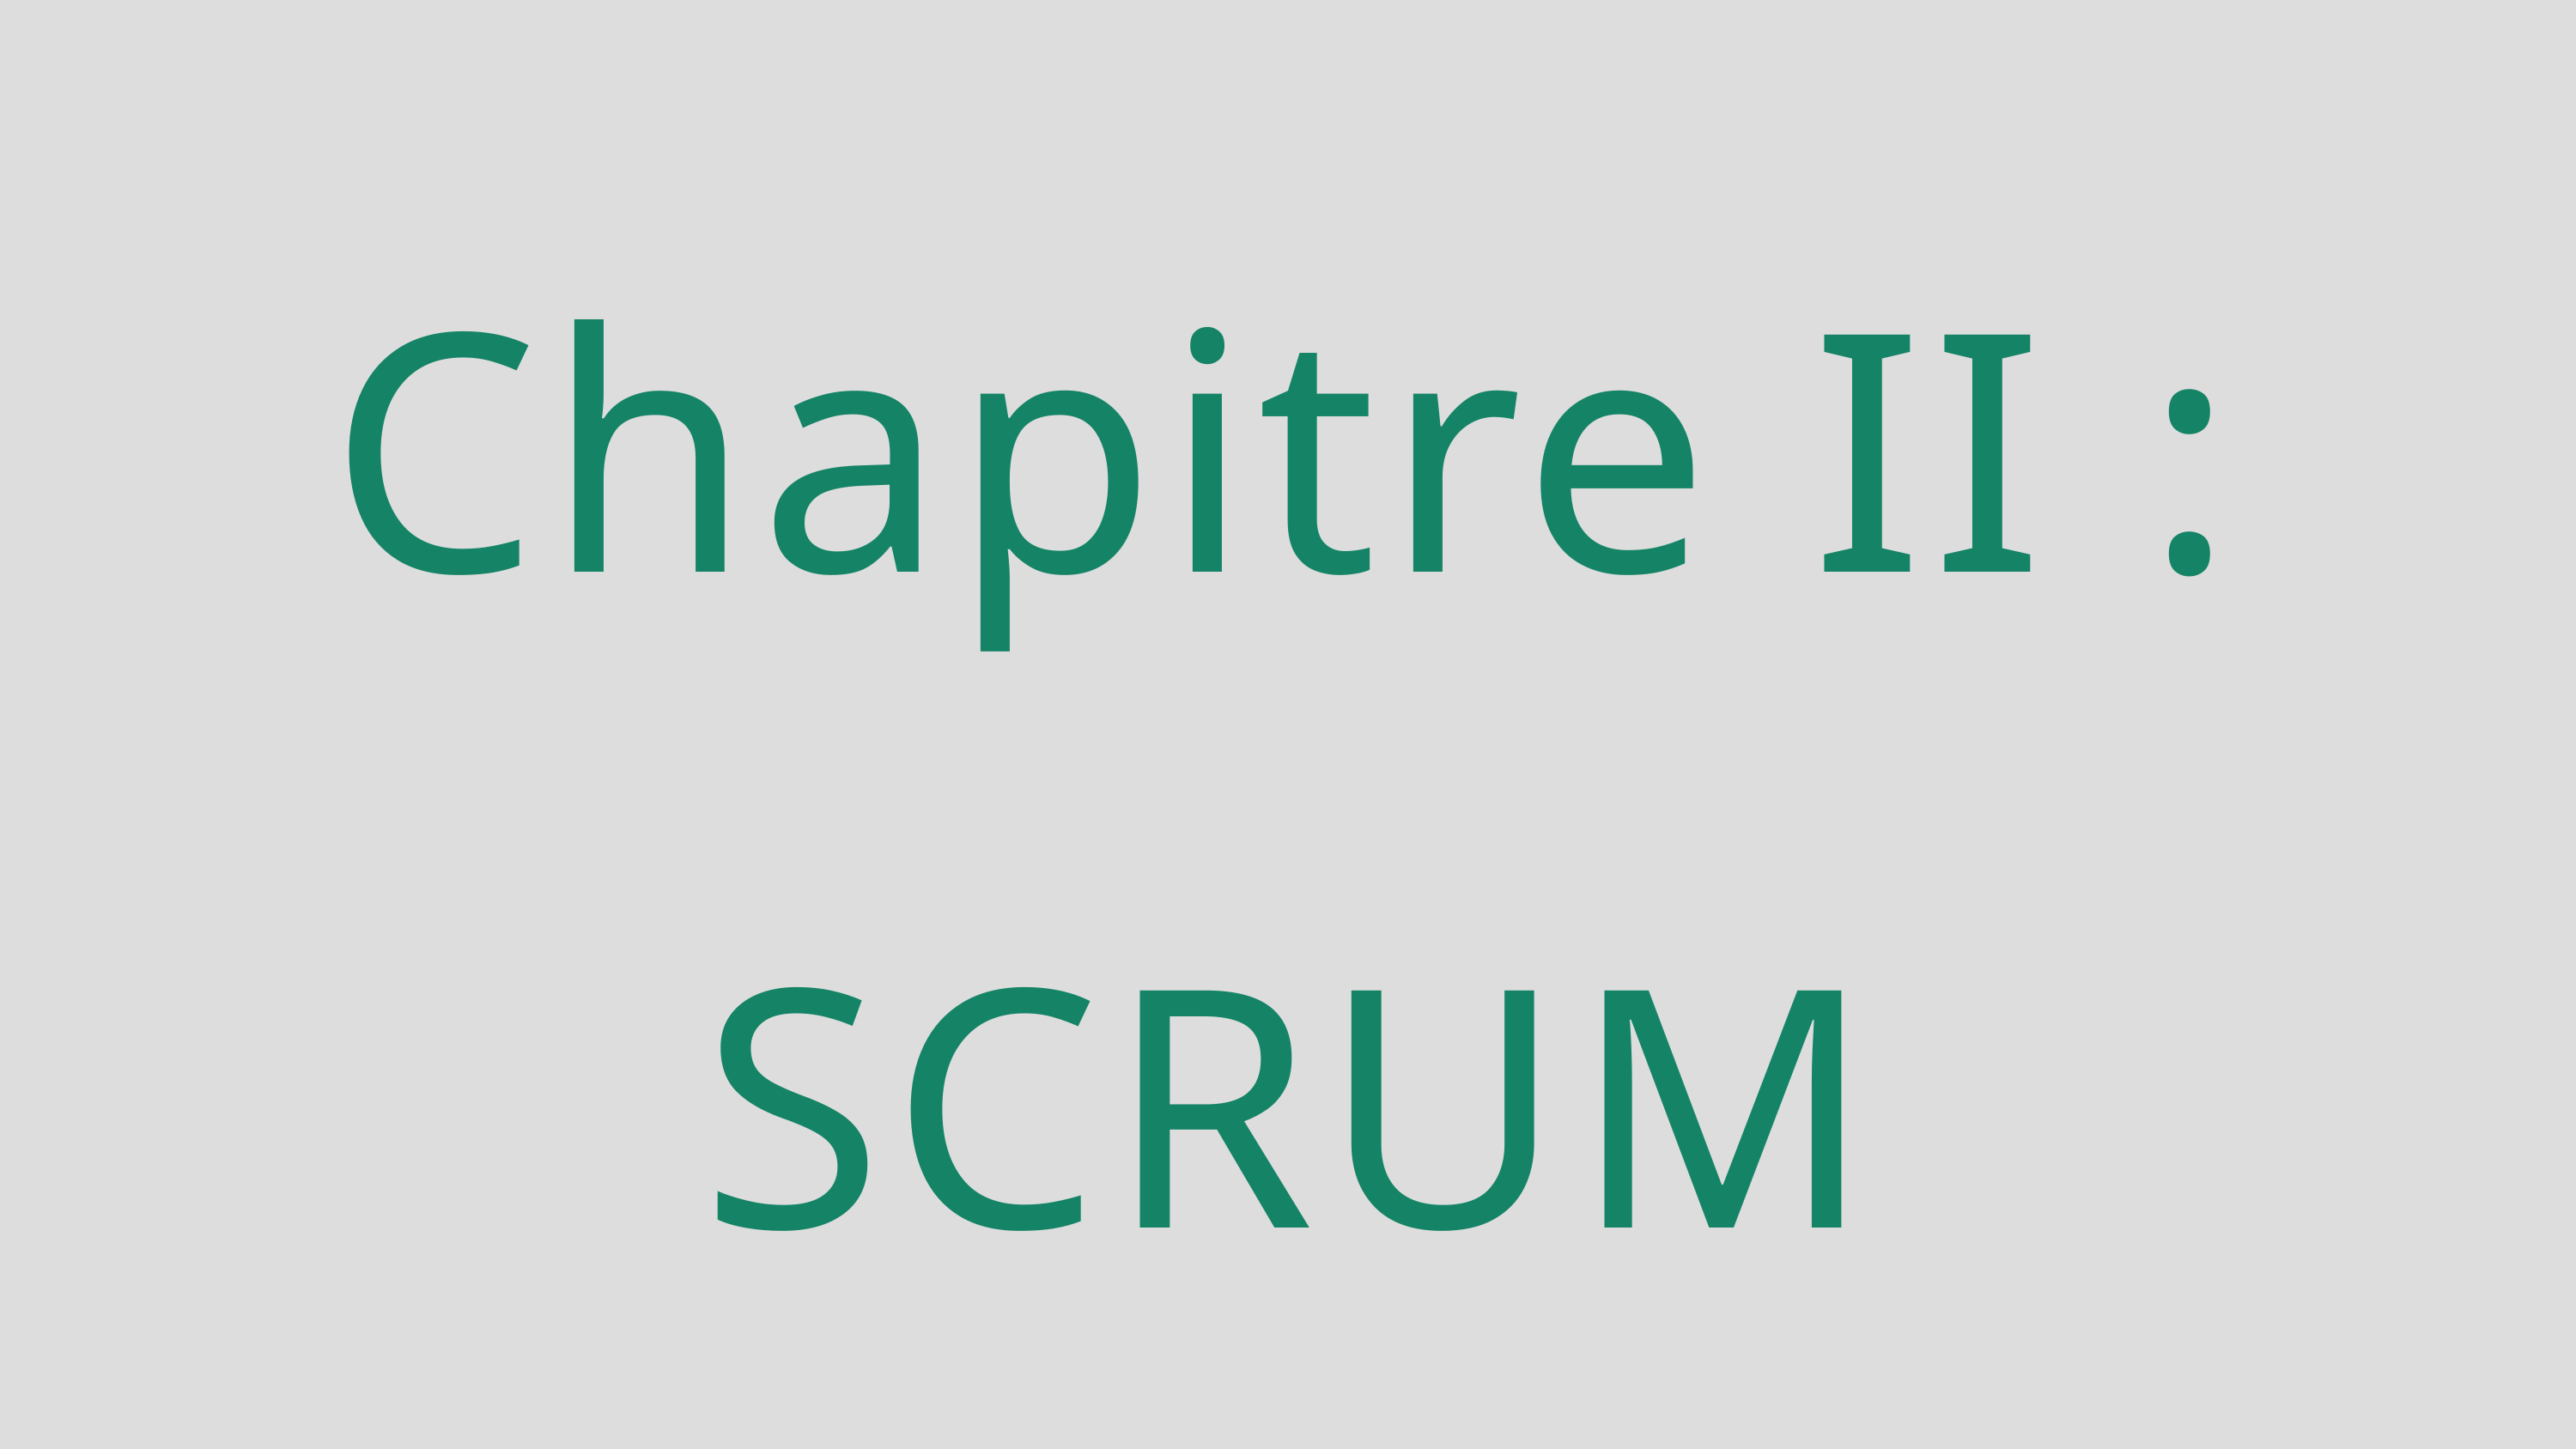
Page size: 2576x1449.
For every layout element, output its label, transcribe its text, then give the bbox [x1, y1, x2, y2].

text_box Chapitre II : SCRUM [150, 0, 2426, 1294]
text_box [215, 202, 2360, 1421]
